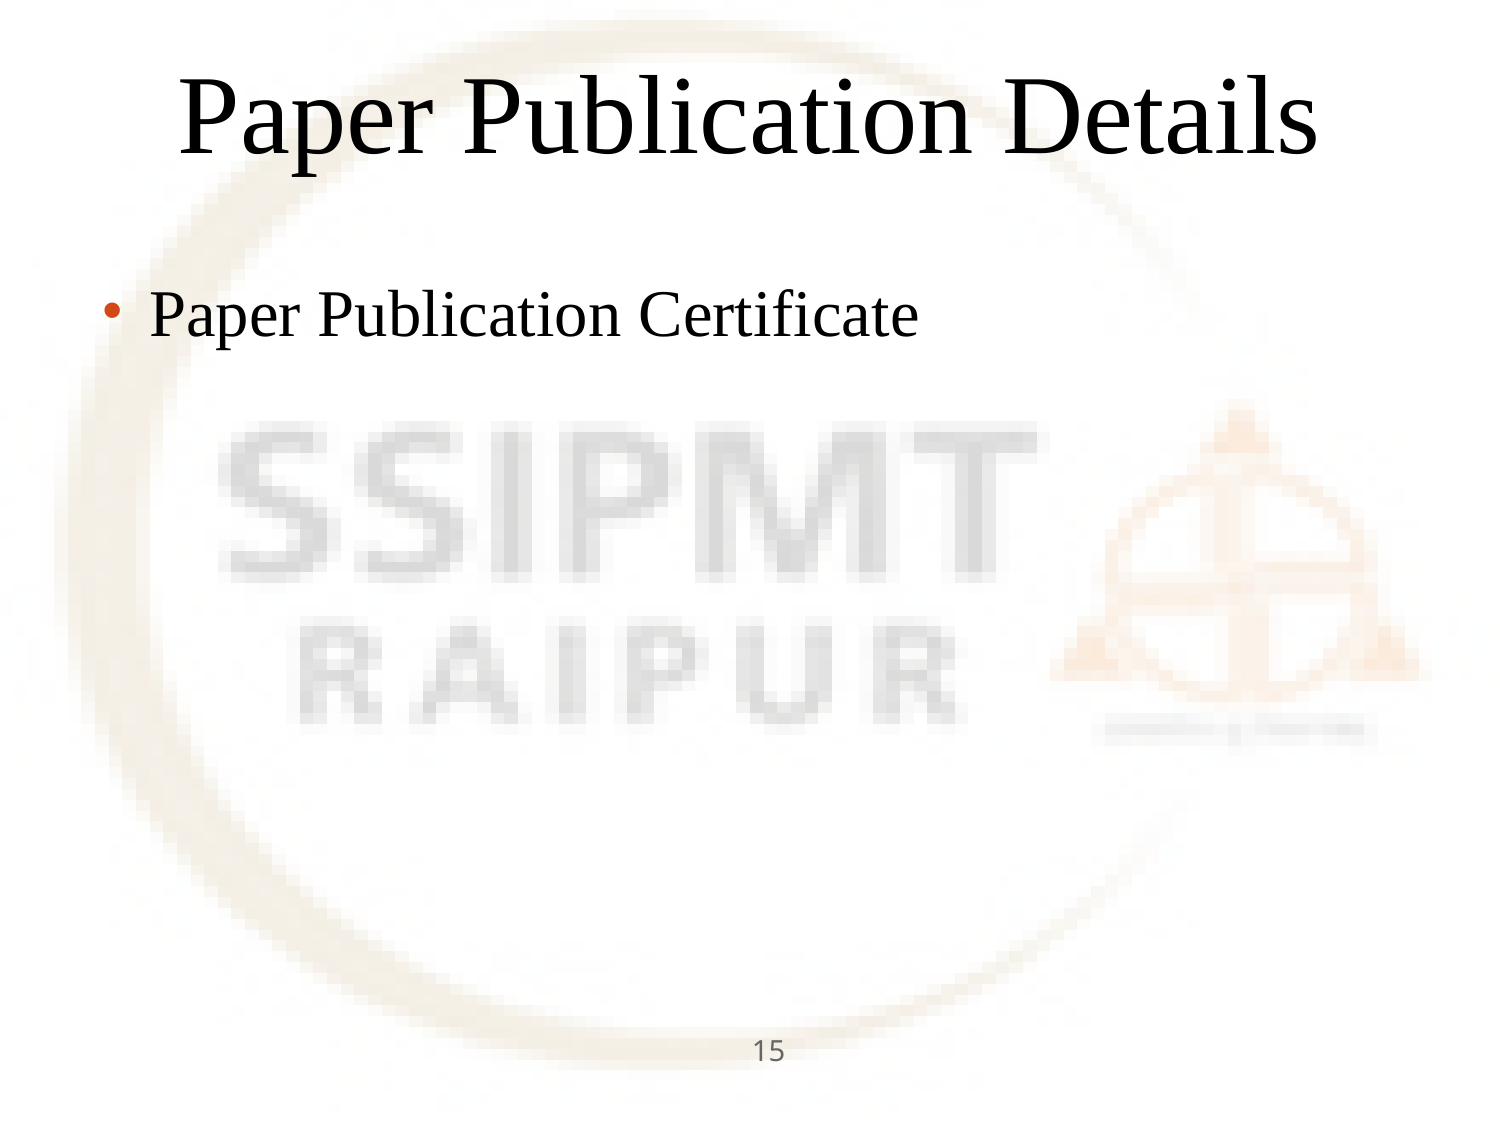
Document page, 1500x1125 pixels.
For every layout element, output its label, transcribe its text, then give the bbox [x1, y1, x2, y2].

footer 15 [150, 1012, 800, 1088]
title Paper Publication Details [75, 8, 1425, 250]
subtitle Paper Publication Certificate [87, 262, 1413, 588]
